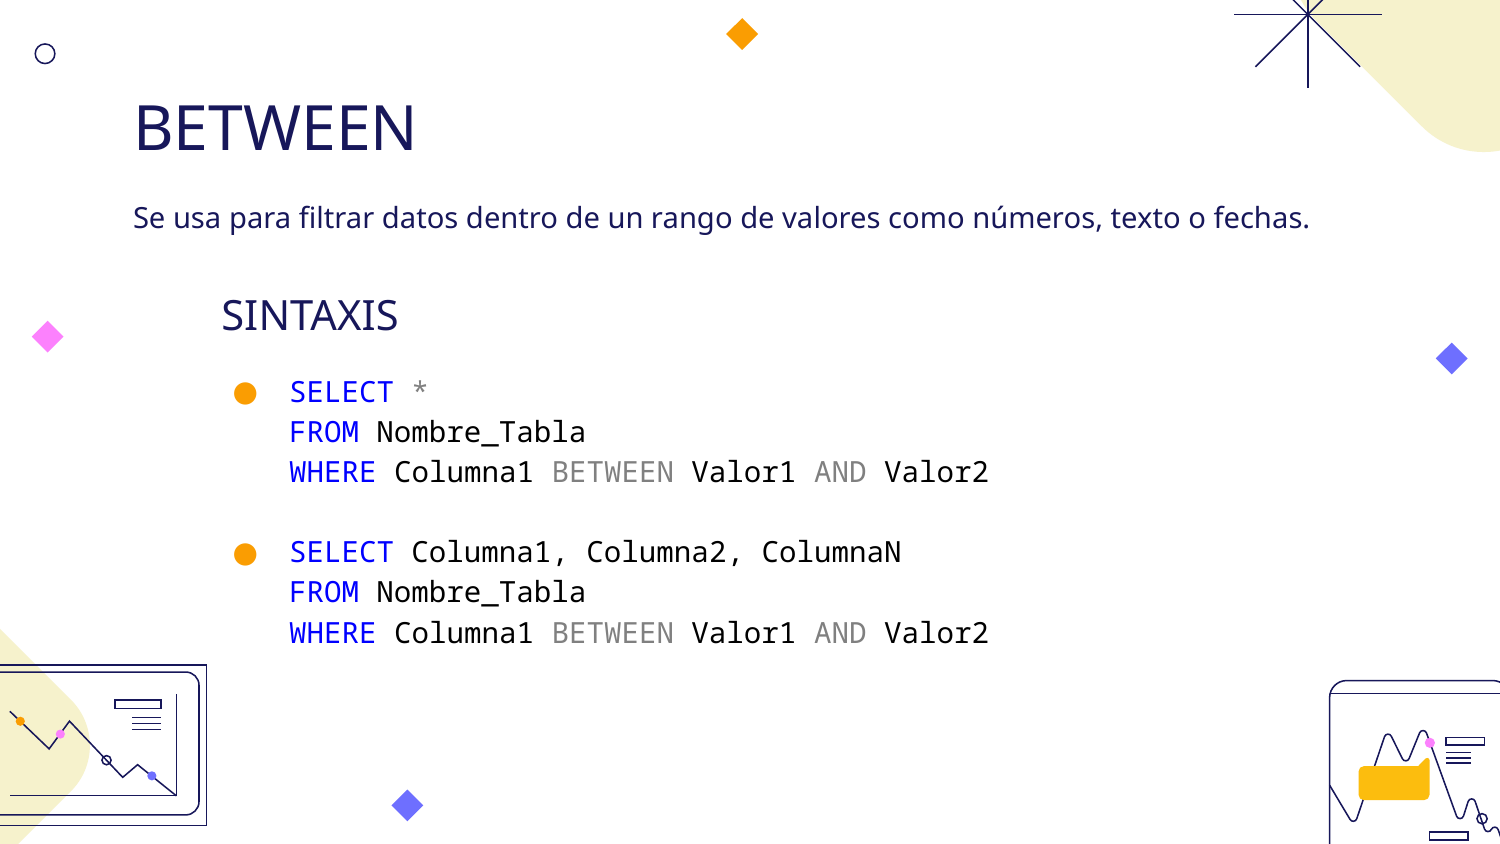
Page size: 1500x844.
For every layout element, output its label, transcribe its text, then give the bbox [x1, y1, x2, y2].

text_box SINTAXIS [206, 279, 1220, 354]
title BETWEEN [118, 72, 1382, 167]
list Se usa para filtrar datos dentro de un rango de valores como números, texto o fechas. [118, 178, 1382, 287]
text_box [0, 664, 207, 826]
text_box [1329, 680, 1500, 844]
text_box SELECT * FROM Nombre_Tabla WHERE Columna1 BETWEEN Valor1 AND Valor2 SELECT Columna1, Columna2, ColumnaN FROM Nombre_Tabla WHERE Columna1 BETWEEN Valor1 AND Valor2 [199, 352, 1162, 681]
